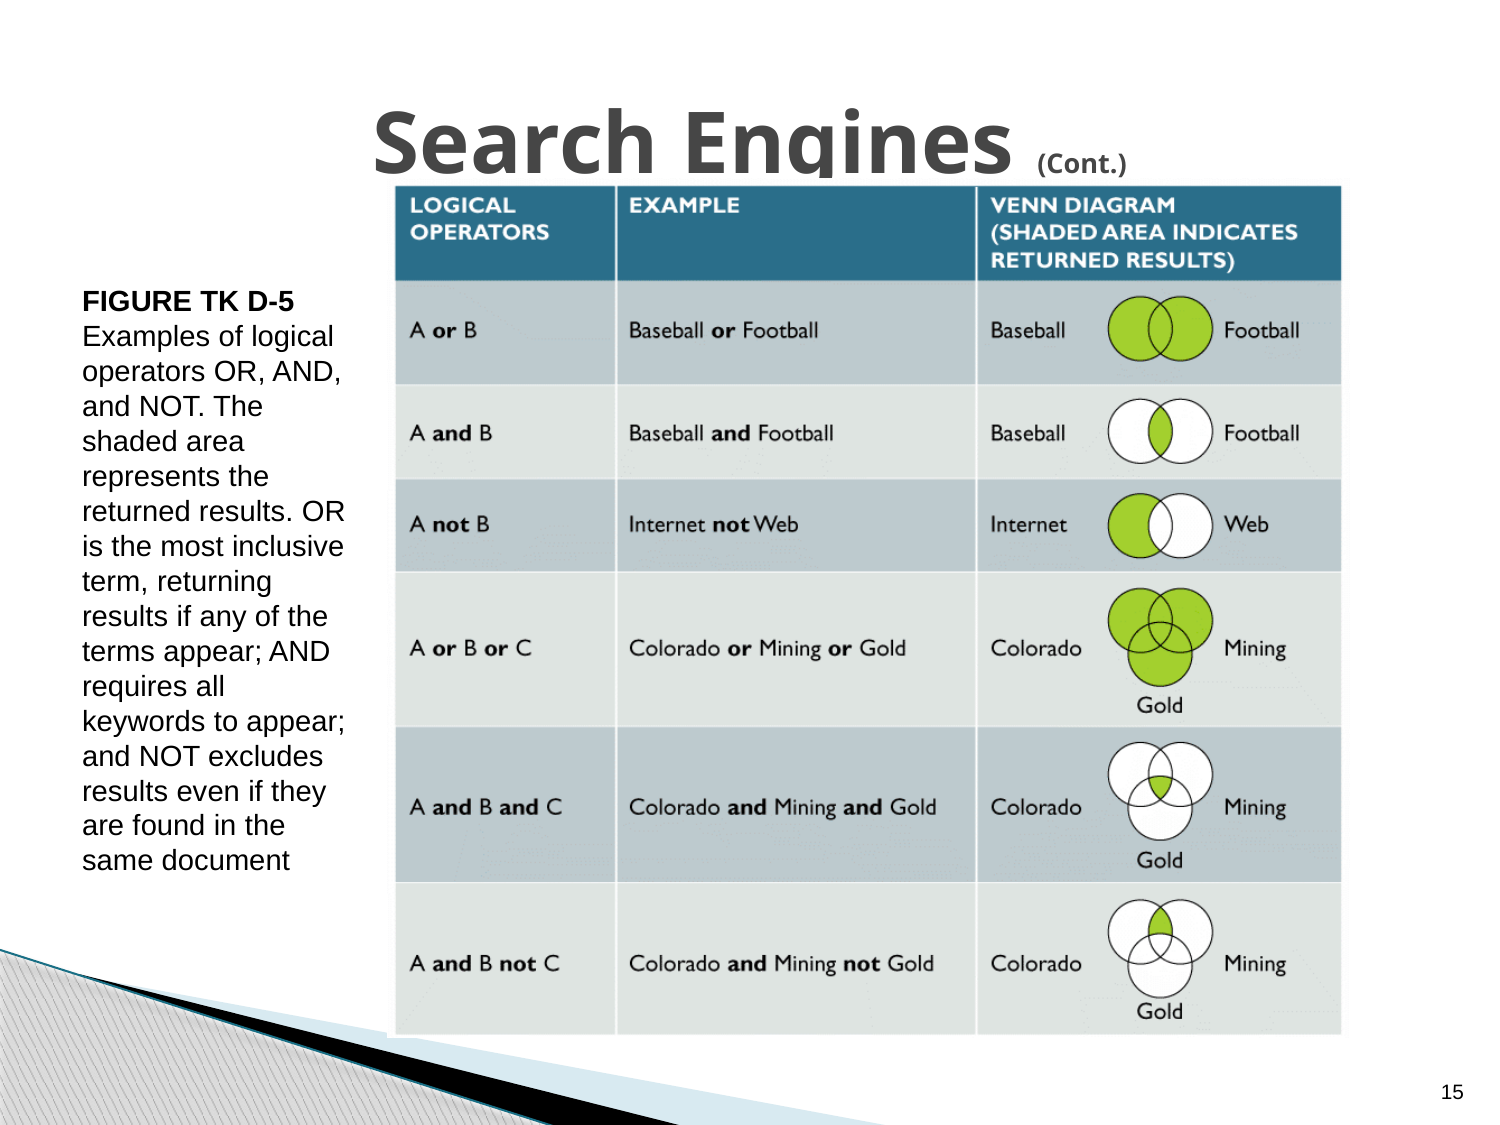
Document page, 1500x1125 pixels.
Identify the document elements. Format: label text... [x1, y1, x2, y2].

title Search Engines (Cont.) [75, 45, 1425, 233]
text_box FIGURE TK D-5 Examples of logical operators OR, AND, and NOT. The shaded area represents the returned results. OR is the most inclusive term, returning results if any of the terms appear; AND requires all keywords to appear; and NOT excludes results even if they are found in the same document [67, 274, 363, 884]
picture [387, 178, 1351, 1038]
slide_number 15 [1418, 1051, 1479, 1112]
